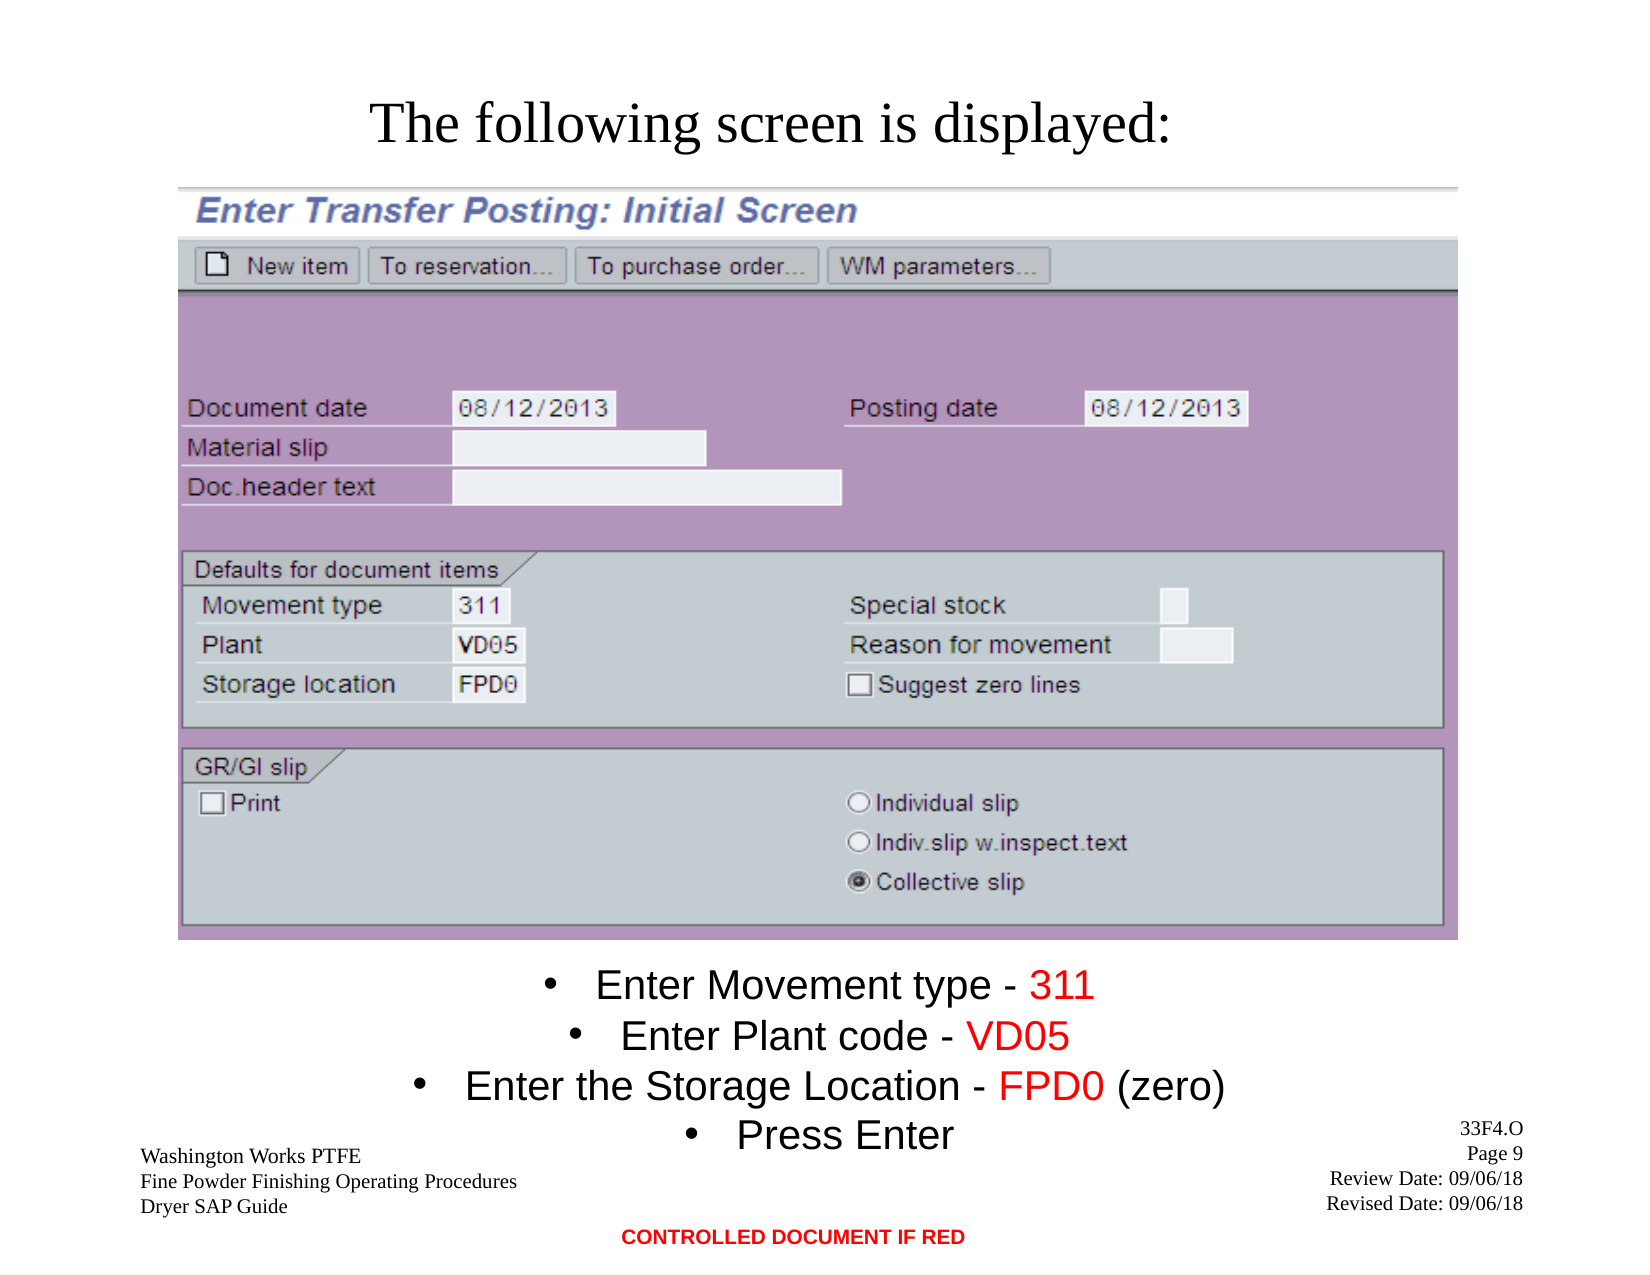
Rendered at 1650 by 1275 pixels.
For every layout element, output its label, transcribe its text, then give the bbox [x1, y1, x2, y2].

picture [178, 187, 1458, 941]
text_box The following screen is displayed: [355, 76, 1301, 162]
text_box Enter Movement type - 311 Enter Plant code - VD05 Enter the Storage Location - FPD0 (zero) Press Enter [388, 949, 1250, 1167]
footer Washington Works PTFE Fine Powder Finishing Operating Procedures Dryer SAP Guide [123, 1133, 1087, 1233]
